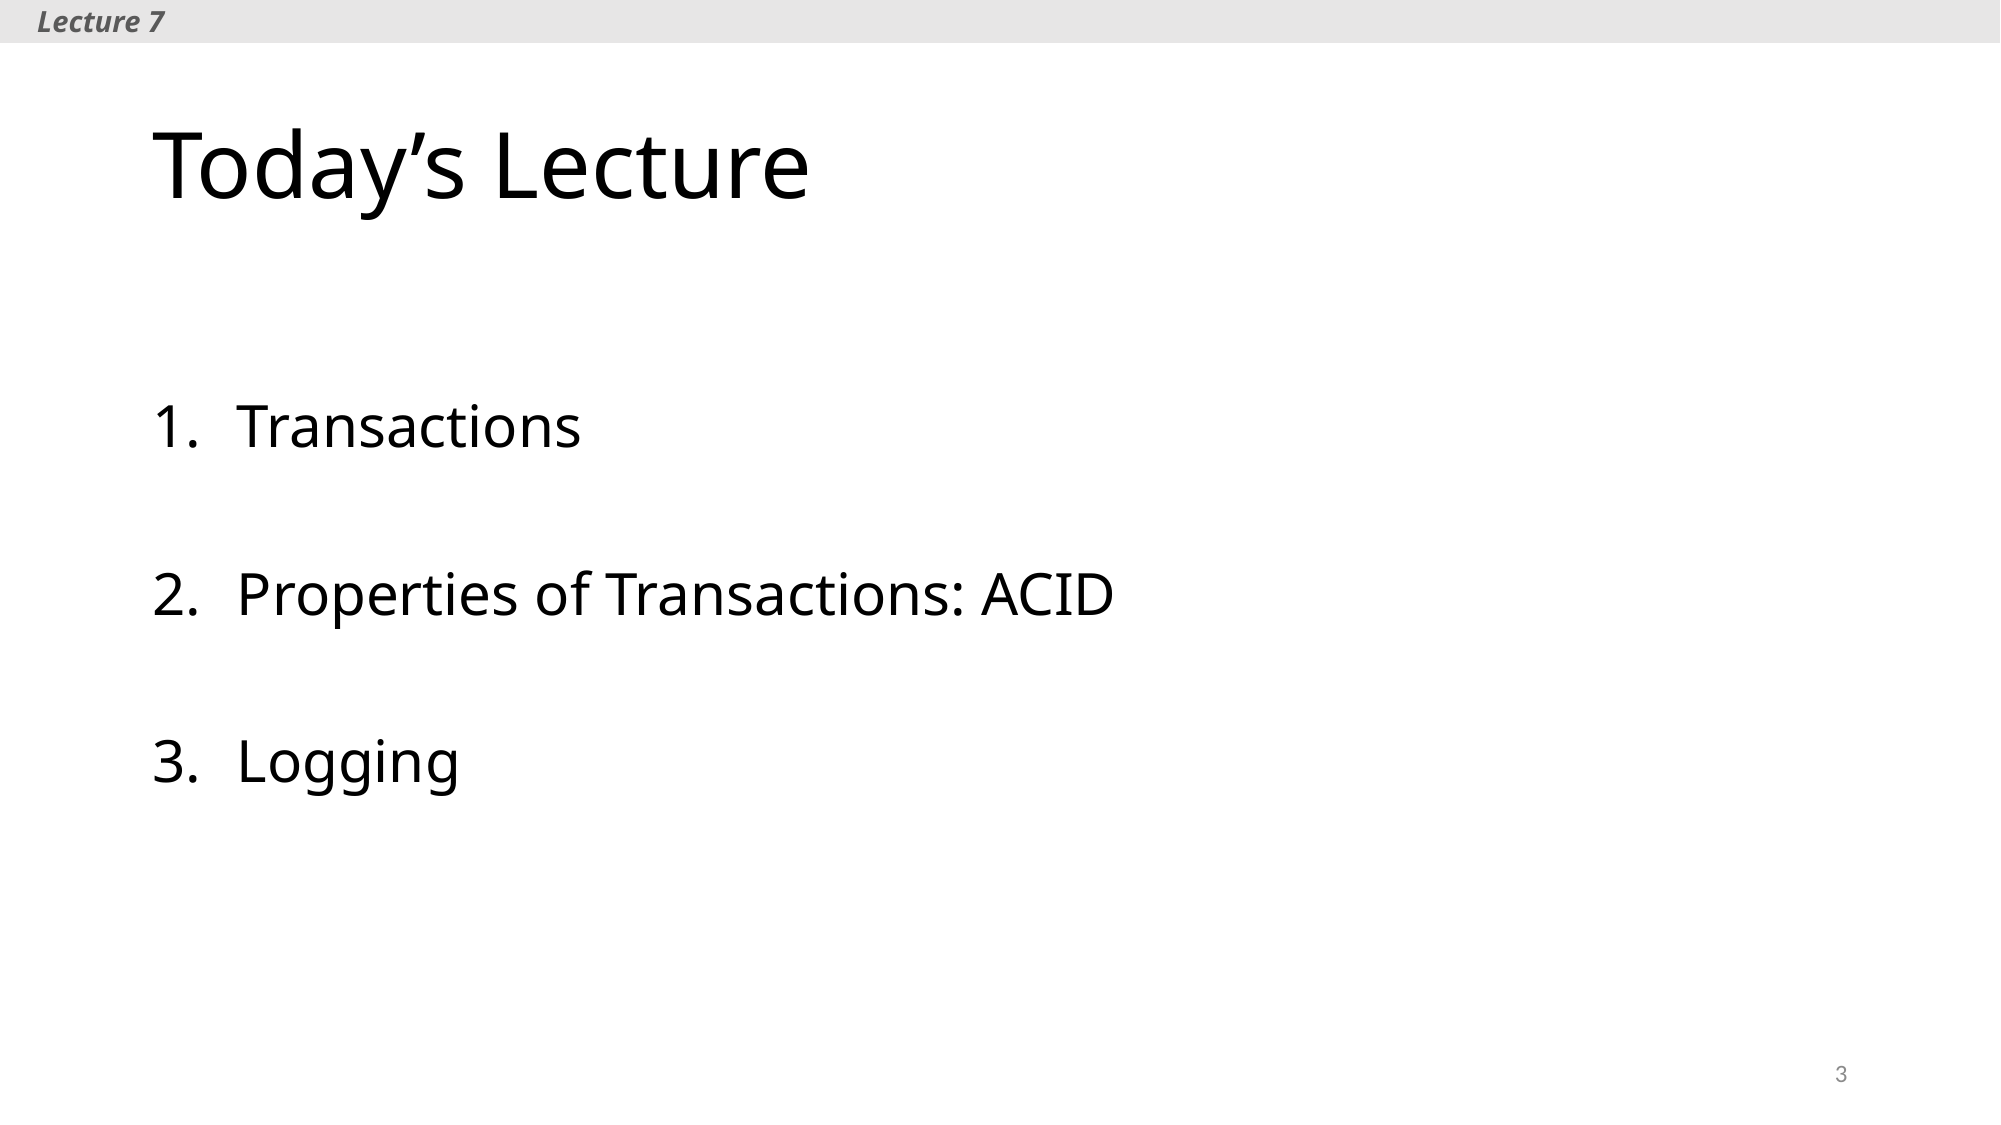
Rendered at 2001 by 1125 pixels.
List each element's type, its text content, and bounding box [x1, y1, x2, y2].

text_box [0, 0, 2000, 47]
slide_number 3 [1412, 1042, 1863, 1103]
title Today’s Lecture [137, 59, 1863, 278]
list Transactions Properties of Transactions: ACID Logging [137, 299, 1863, 1014]
